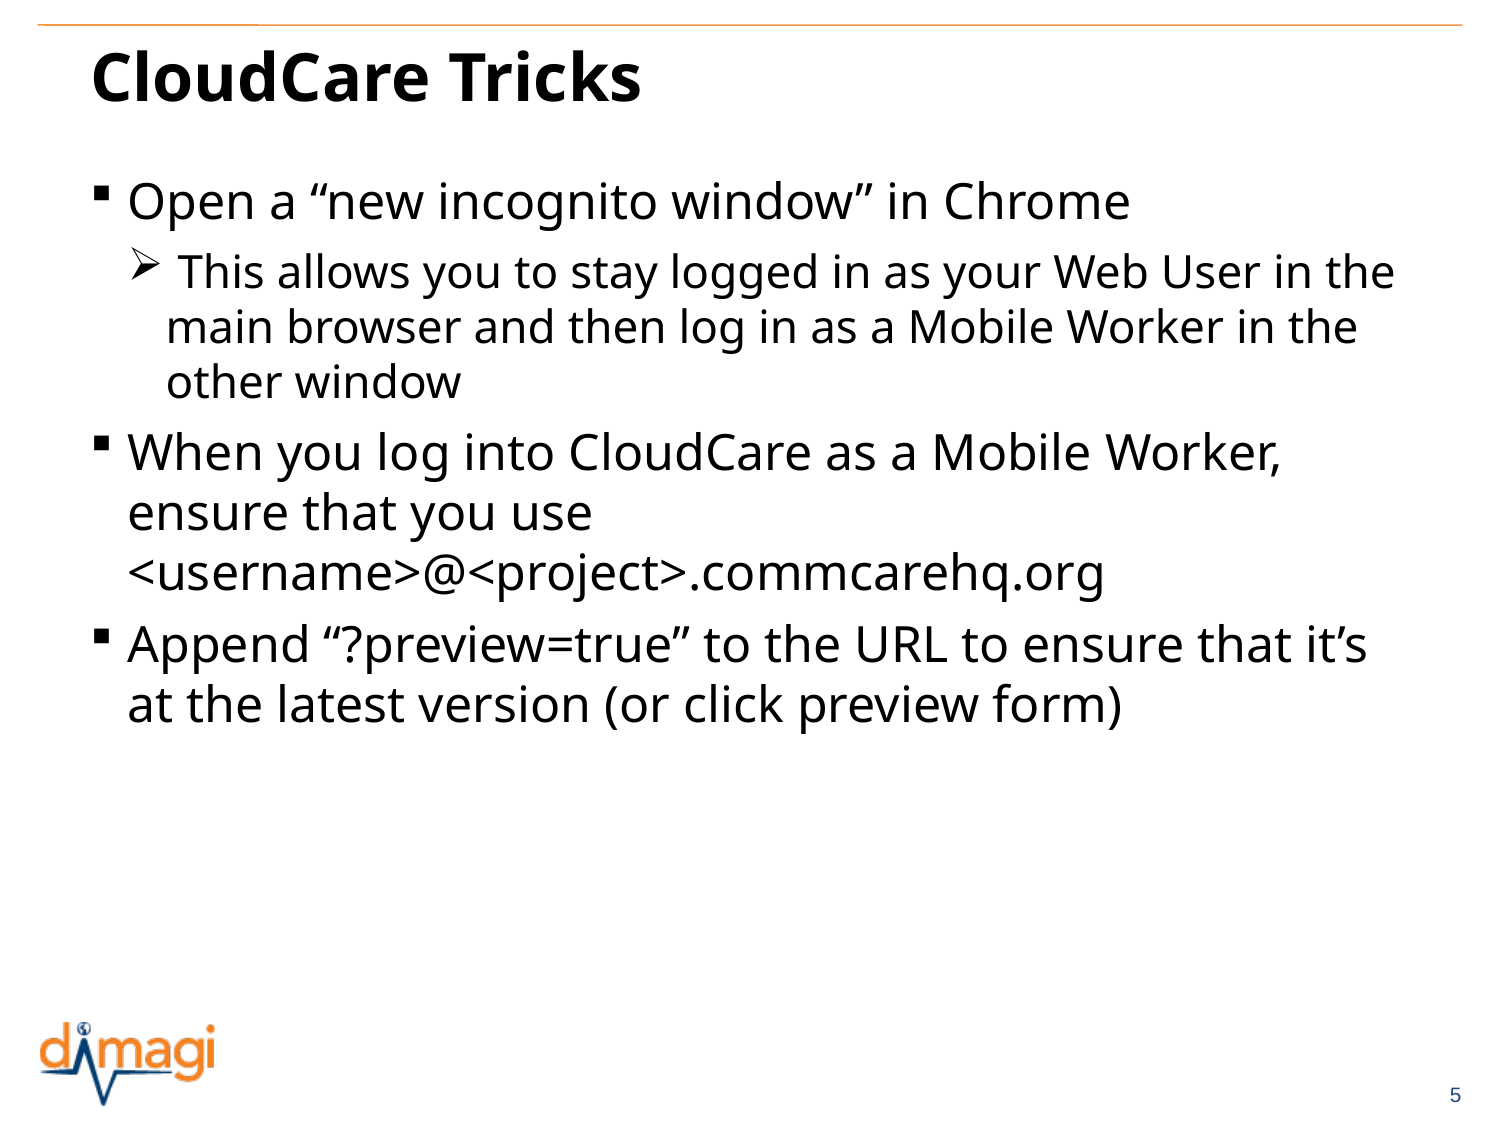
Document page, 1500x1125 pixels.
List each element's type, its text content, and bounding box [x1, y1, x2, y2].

title CloudCare Tricks [74, 37, 1426, 113]
picture [17, 1009, 234, 1110]
list Open a “new incognito window” in Chrome This allows you to stay logged in as your Web User in the main browser and then log in as a Mobile Worker in the other window When you log into CloudCare as a Mobile Worker, ensure that you use <username>@<project>.commcarehq.org Append “?preview=true” to the URL to ensure that it’s at the latest version (or click preview form) [74, 162, 1426, 1038]
